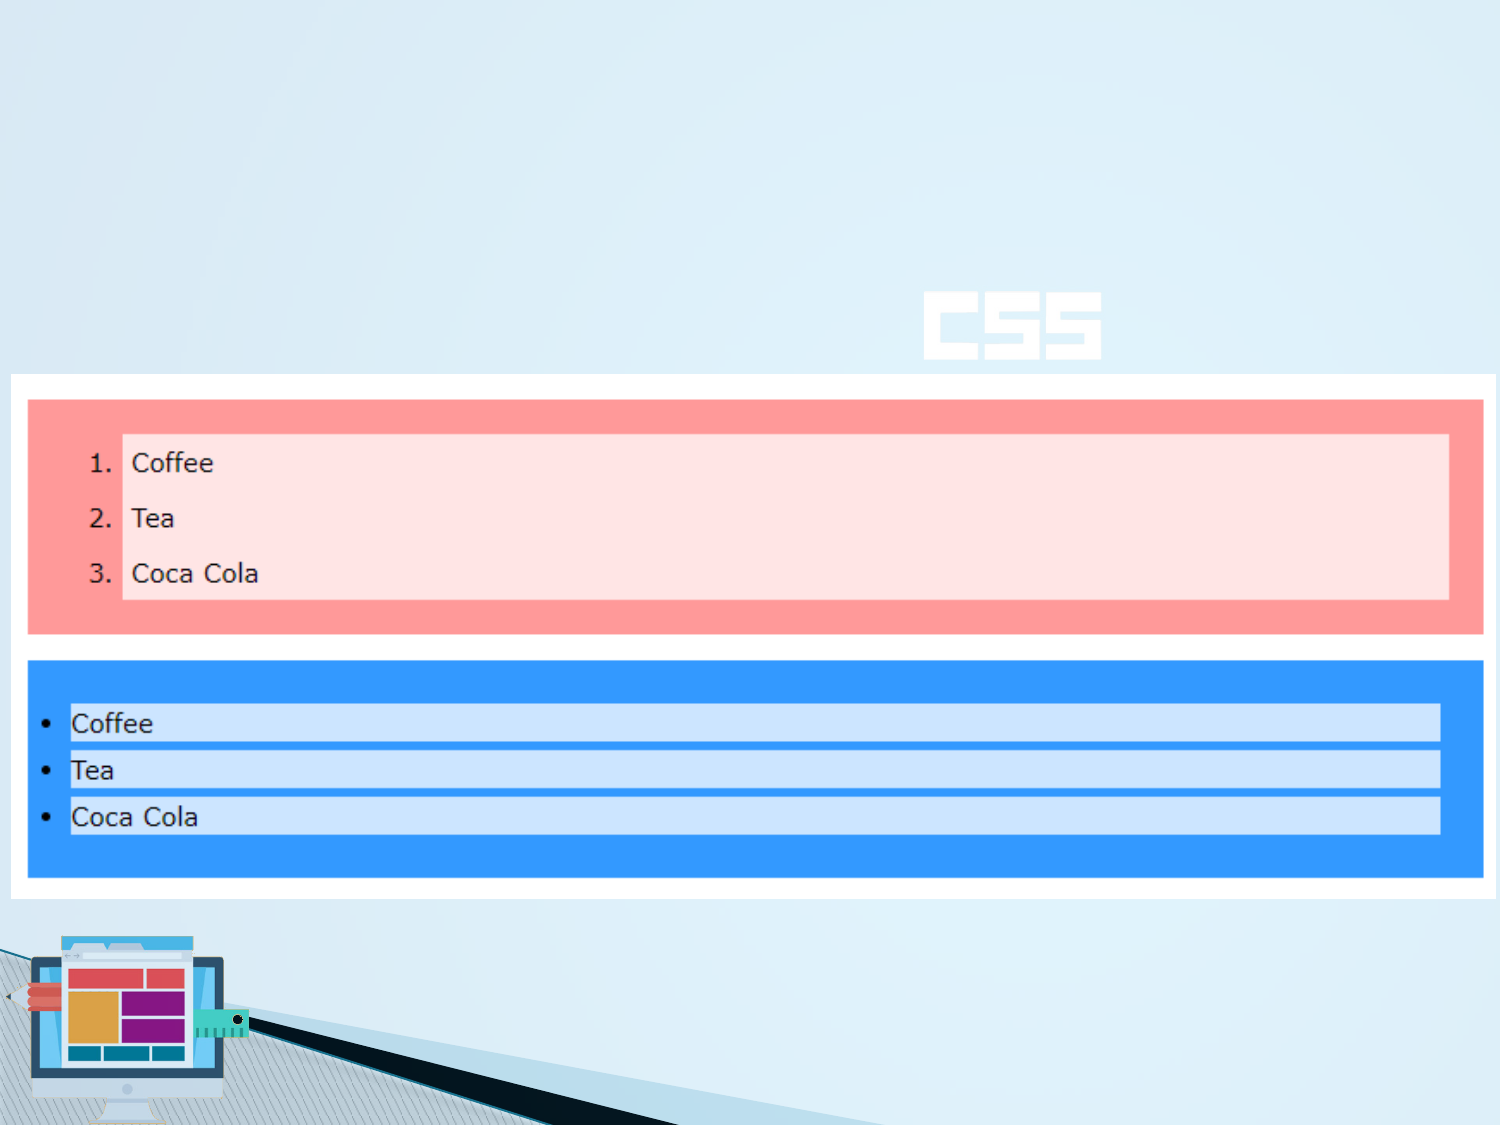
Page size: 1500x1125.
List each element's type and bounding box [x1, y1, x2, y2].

picture [2, 928, 258, 1125]
list [11, 374, 1496, 899]
